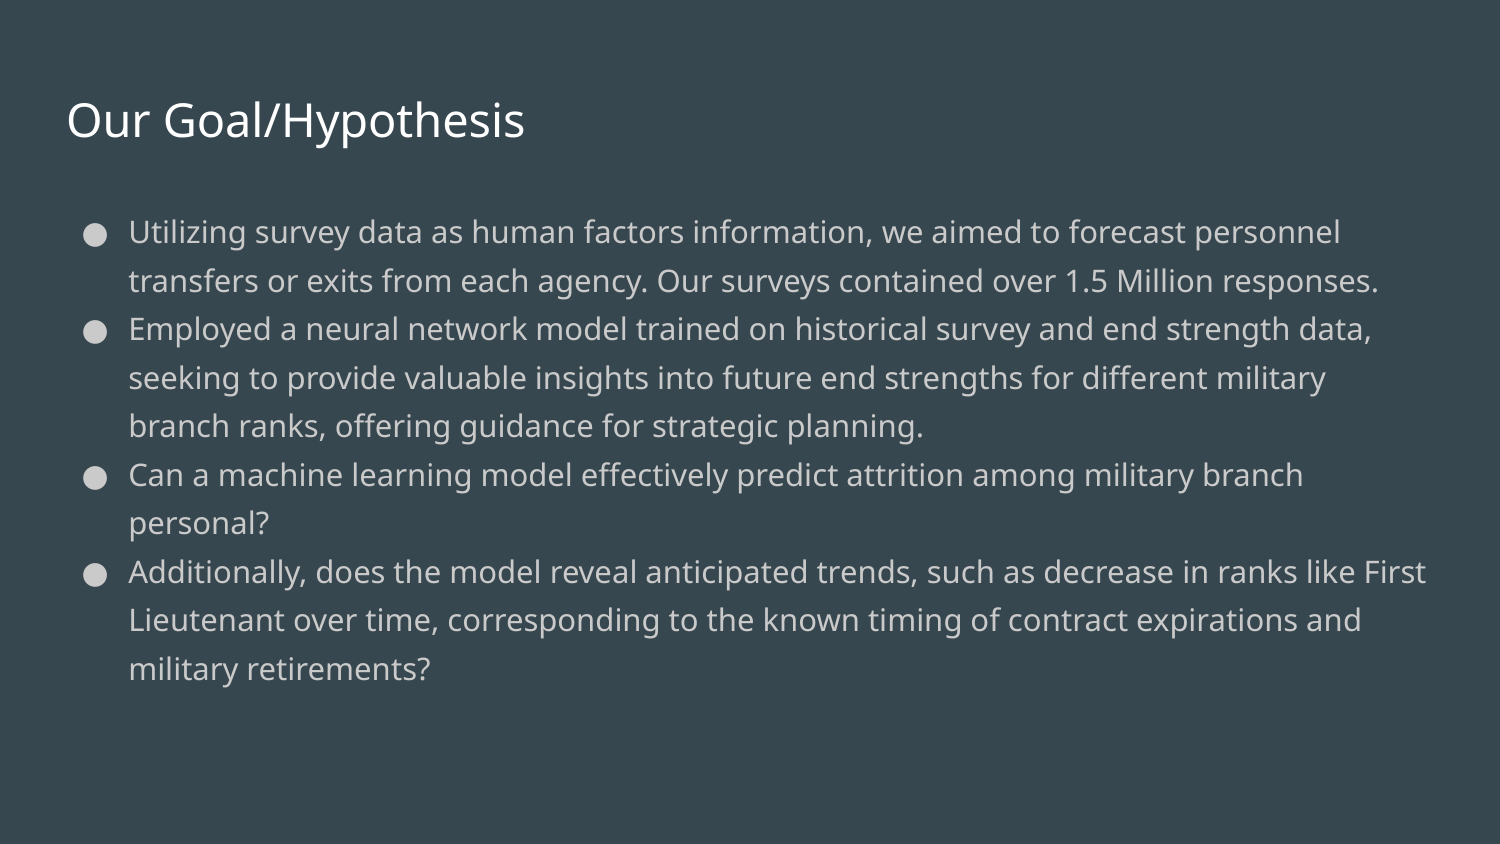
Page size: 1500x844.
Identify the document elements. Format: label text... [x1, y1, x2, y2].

title Our Goal/Hypothesis [51, 72, 1449, 167]
list Utilizing survey data as human factors information, we aimed to forecast personnel transfers or exits from each agency. Our surveys contained over 1.5 Million responses. Employed a neural network model trained on historical survey and end strength data, seeking to provide valuable insights into future end strengths for different military branch ranks, offering guidance for strategic planning. Can a machine learning model effectively predict attrition among military branch personal? Additionally, does the model reveal anticipated trends, such as decrease in ranks like First Lieutenant over time, corresponding to the known timing of contract expirations and military retirements? [51, 189, 1449, 750]
